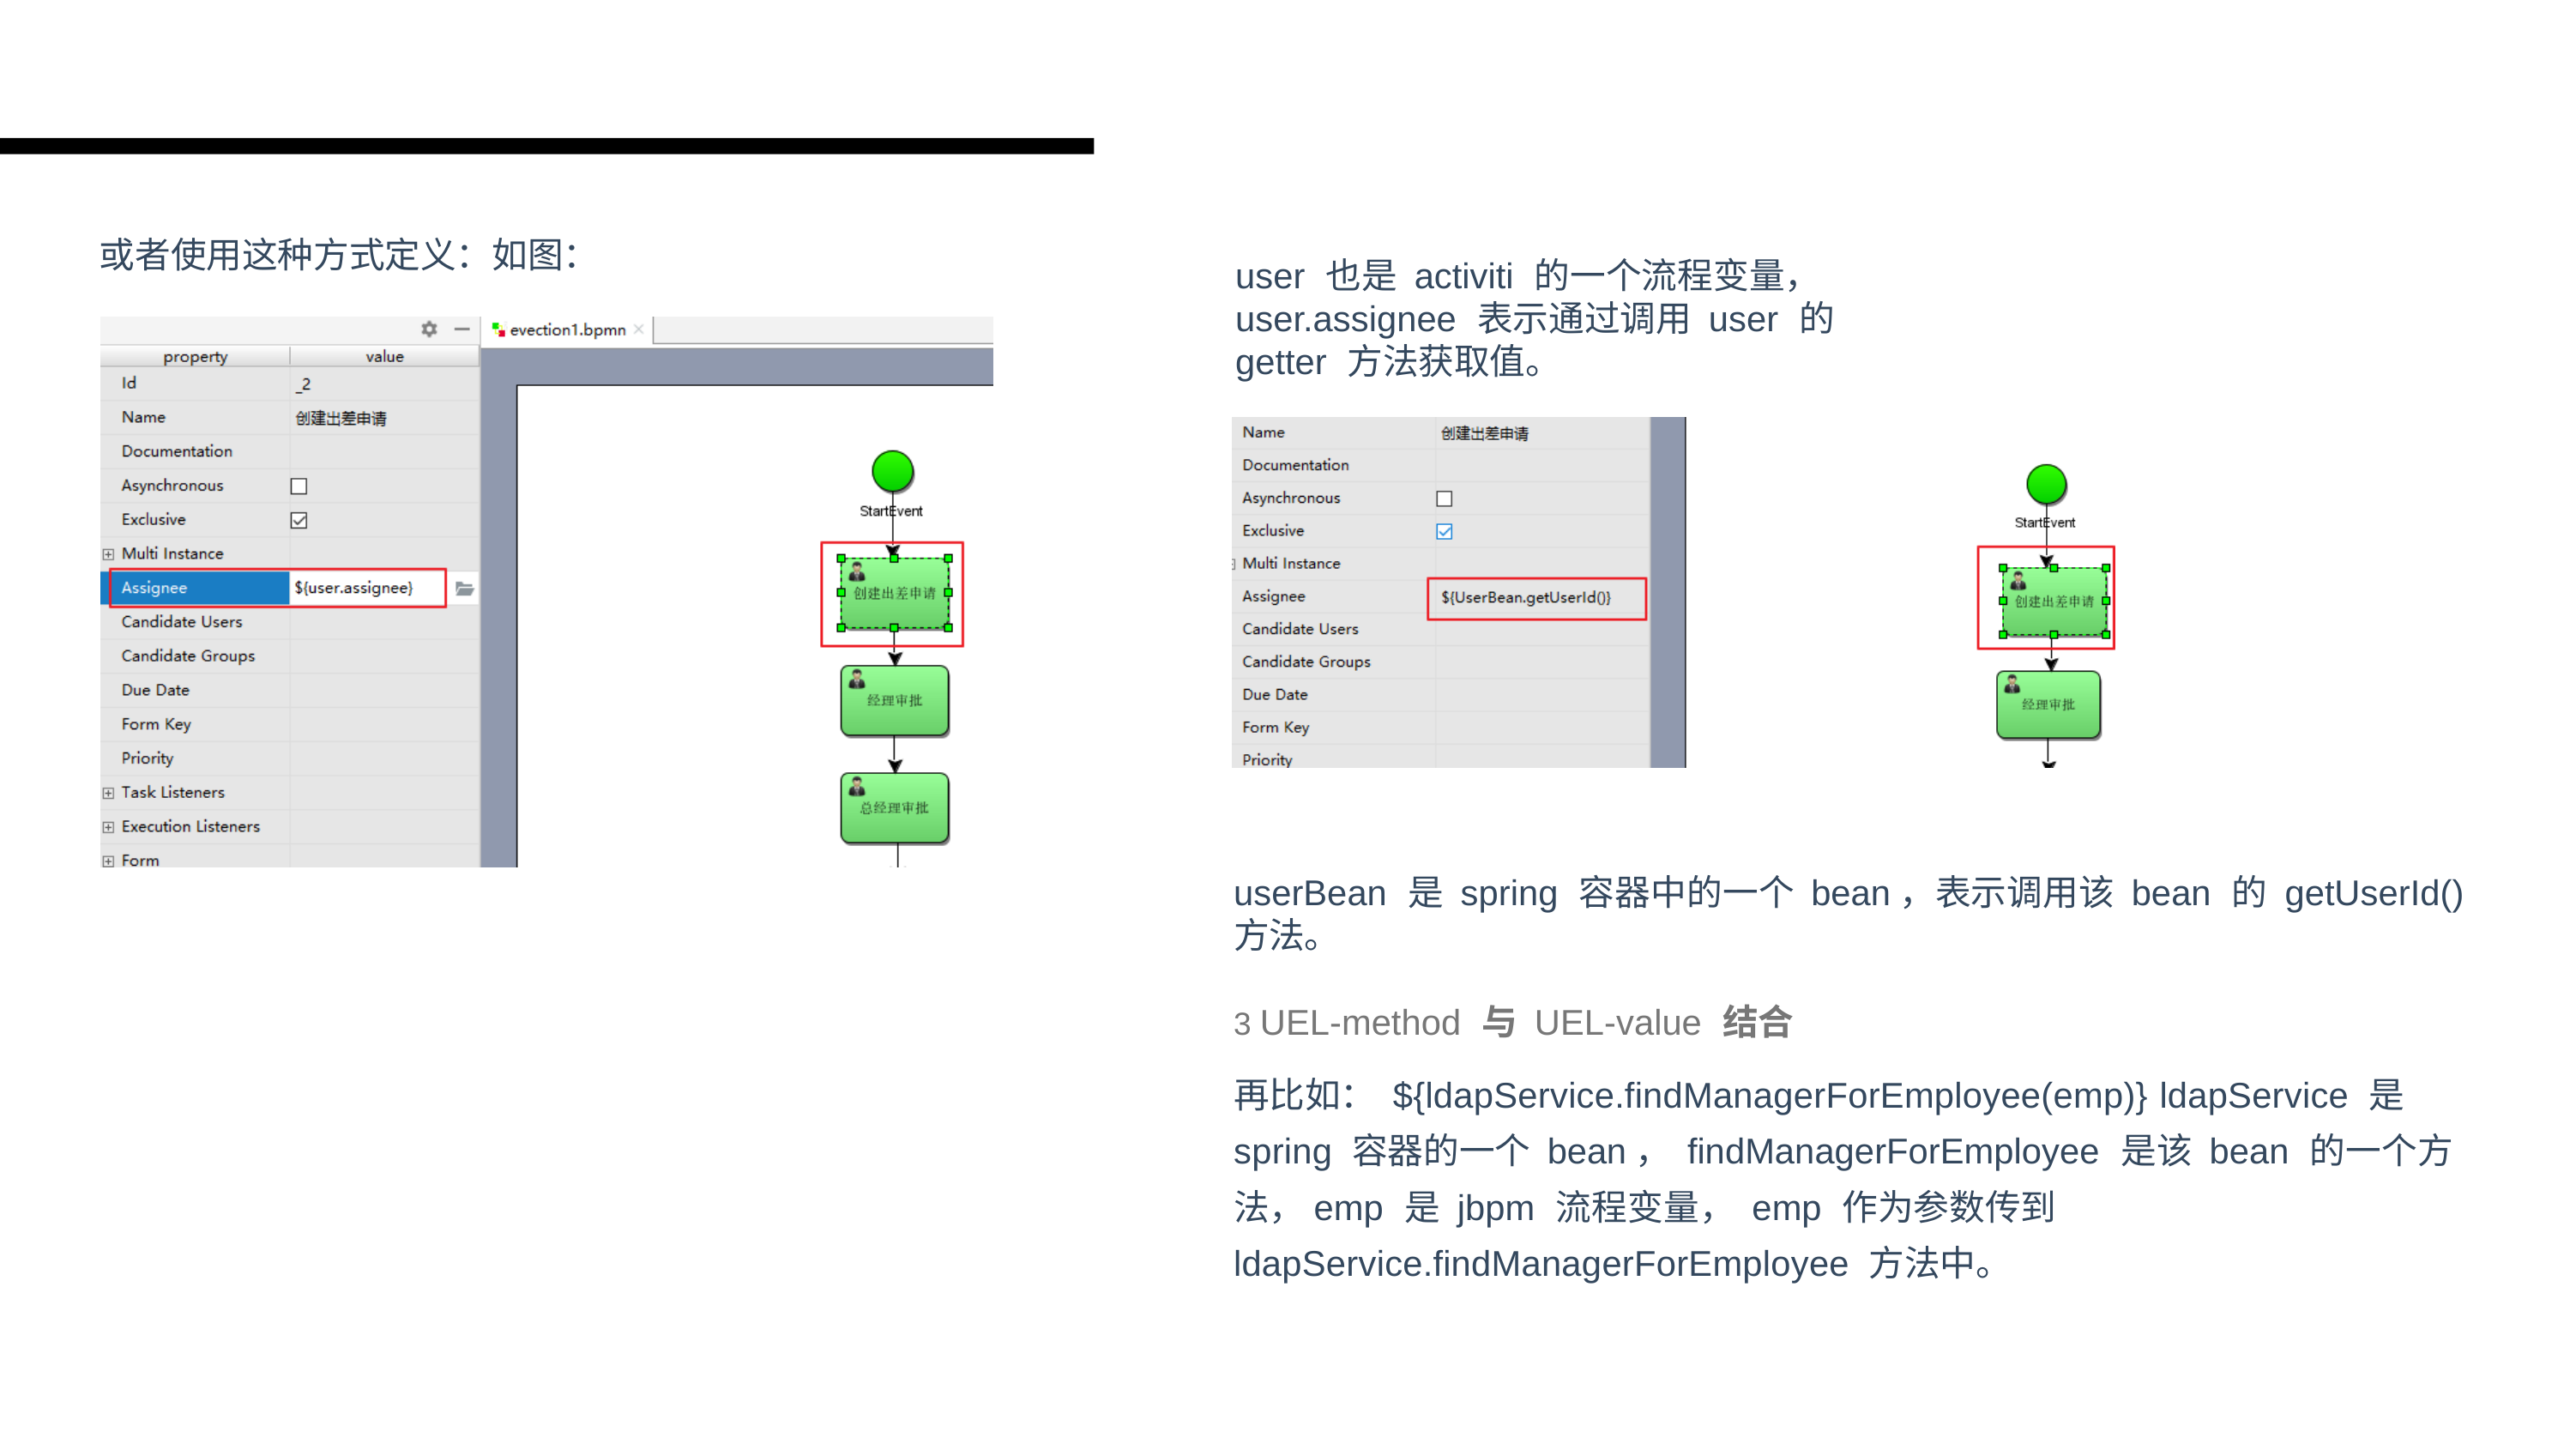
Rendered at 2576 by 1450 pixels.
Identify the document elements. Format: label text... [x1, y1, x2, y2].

picture [100, 317, 993, 867]
text_box 或者使用这种方式定义：如图： [97, 229, 1063, 275]
text_box [0, 137, 1095, 154]
text_box user 也是 activiti 的一个流程变量， user.assignee 表示通过调用 user 的 getter 方法获取值。 [1234, 251, 1931, 382]
text_box userBean 是 spring 容器中的一个 bean，表示调用该 bean 的 getUserId()方法。 UEL-method 与 UEL-value 结合 再比如： ${ldapService.findManagerForEmployee(emp)} ldapService 是 spring 容器的一个 bean， findManagerForEmployee 是该 bean 的一个方法，emp 是 jbpm 流程变量， emp 作为参数传到 ldapService.findManagerForEmployee 方法中。 [1232, 867, 2467, 1284]
picture [1231, 416, 2115, 768]
